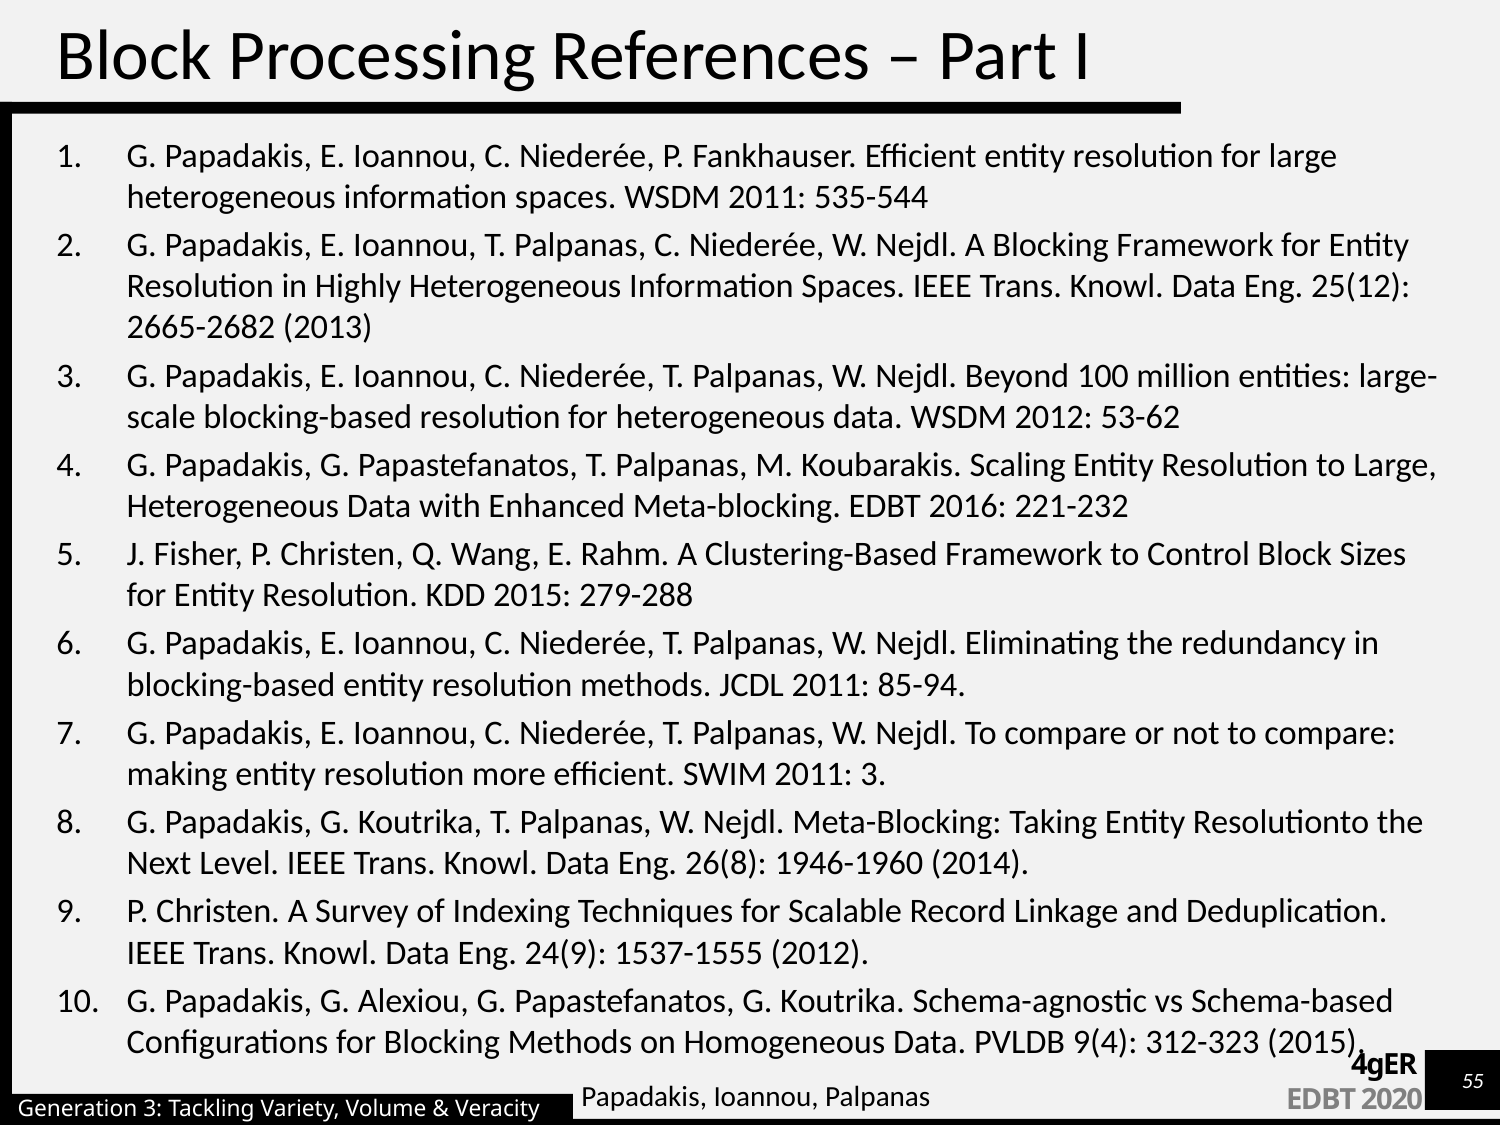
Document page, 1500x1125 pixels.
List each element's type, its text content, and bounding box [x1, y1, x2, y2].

footer Papadakis, Ioannou, Palpanas [490, 1069, 1022, 1125]
text_box Generation 3: Tackling Variety, Volume & Veracity [5, 1093, 573, 1125]
title Block Processing References – Part I [41, 0, 1500, 102]
list G. Papadakis, E. Ioannou, C. Niederée, P. Fankhauser. Efficient entity resolution for large heterogeneous information spaces. WSDM 2011: 535-544 G. Papadakis, E. Ioannou, T. Palpanas, C. Niederée, W. Nejdl. A Blocking Framework for Entity Resolution in Highly Heterogeneous Information Spaces. IEEE Trans. Knowl. Data Eng. 25(12): 2665-2682 (2013) G. Papadakis, E. Ioannou, C. Niederée, T. Palpanas, W. Nejdl. Beyond 100 million entities: large-scale blocking-based resolution for heterogeneous data. WSDM 2012: 53-62 G. Papadakis, G. Papastefanatos, T. Palpanas, M. Koubarakis. Scaling Entity Resolution to Large, Heterogeneous Data with Enhanced Meta-blocking. EDBT 2016: 221-232 J. Fisher, P. Christen, Q. Wang, E. Rahm. A Clustering-Based Framework to Control Block Sizes for Entity Resolution. KDD 2015: 279-288 G. Papadakis, E. Ioannou, C. Niederée, T. Palpanas, W. Nejdl. Eliminating the redundancy in blocking-based entity resolution methods. JCDL 2011: 85-94. G. Papadakis, E. Ioannou, C. Niederée, T. Palpanas, W. Nejdl. To compare or not to compare: making entity resolution more efficient. SWIM 2011: 3. G. Papadakis, G. Koutrika, T. Palpanas, W. Nejdl. Meta-Blocking: Taking Entity Resolutionto the Next Level. IEEE Trans. Knowl. Data Eng. 26(8): 1946-1960 (2014). P. Christen. A Survey of Indexing Techniques for Scalable Record Linkage and Deduplication. IEEE Trans. Knowl. Data Eng. 24(9): 1537-1555 (2012). G. Papadakis, G. Alexiou, G. Papastefanatos, G. Koutrika. Schema-agnostic vs Schema-based Configurations for Blocking Methods on Homogeneous Data. PVLDB 9(4): 312-323 (2015). [41, 125, 1459, 1083]
